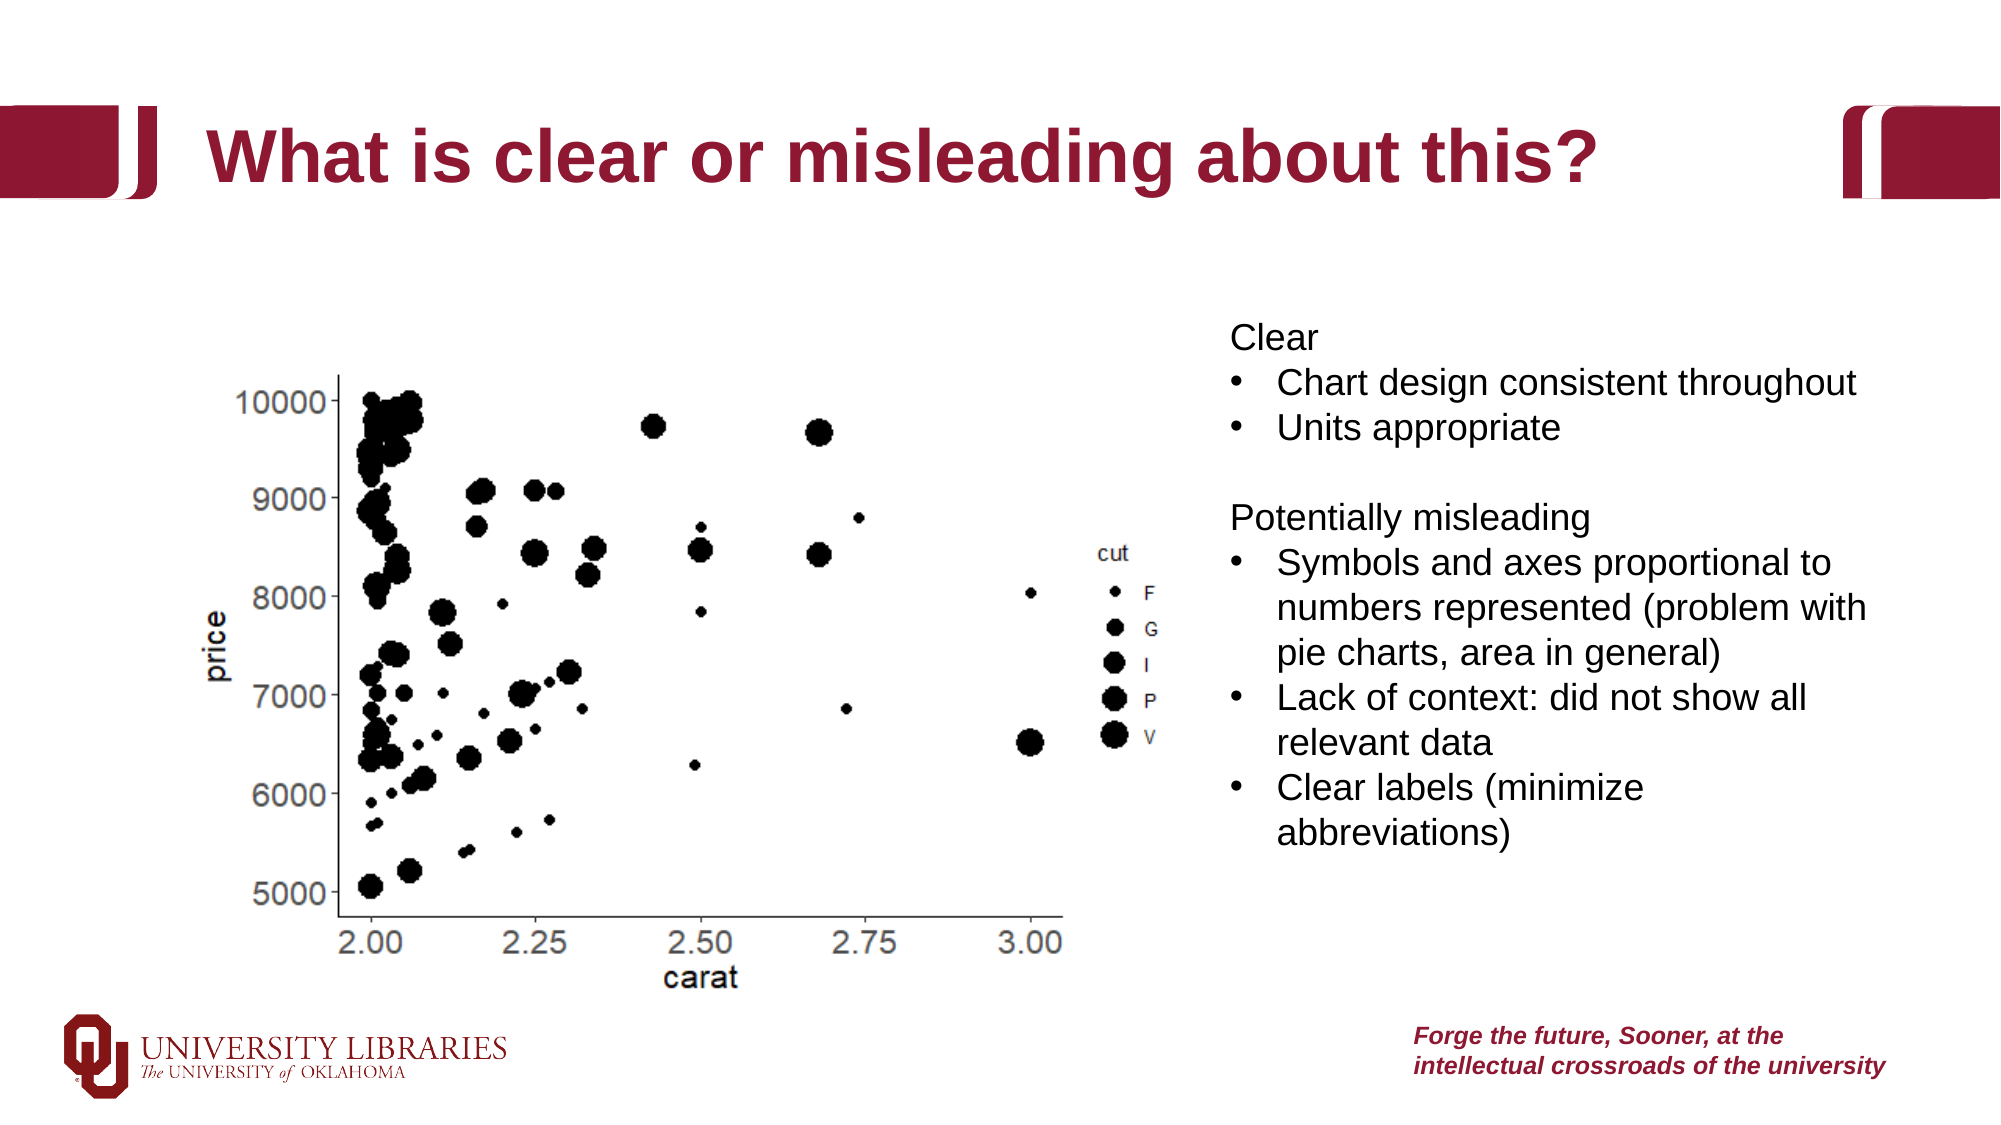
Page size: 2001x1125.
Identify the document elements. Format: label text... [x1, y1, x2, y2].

picture [41, 364, 1182, 1112]
title What is clear or misleading about this? [191, 110, 1870, 193]
text_box Clear Chart design consistent throughout Units appropriate Potentially misleading Symbols and axes proportional to numbers represented (problem with pie charts, area in general) Lack of context: did not show all relevant data Clear labels (minimize abbreviations) [1215, 305, 1893, 860]
